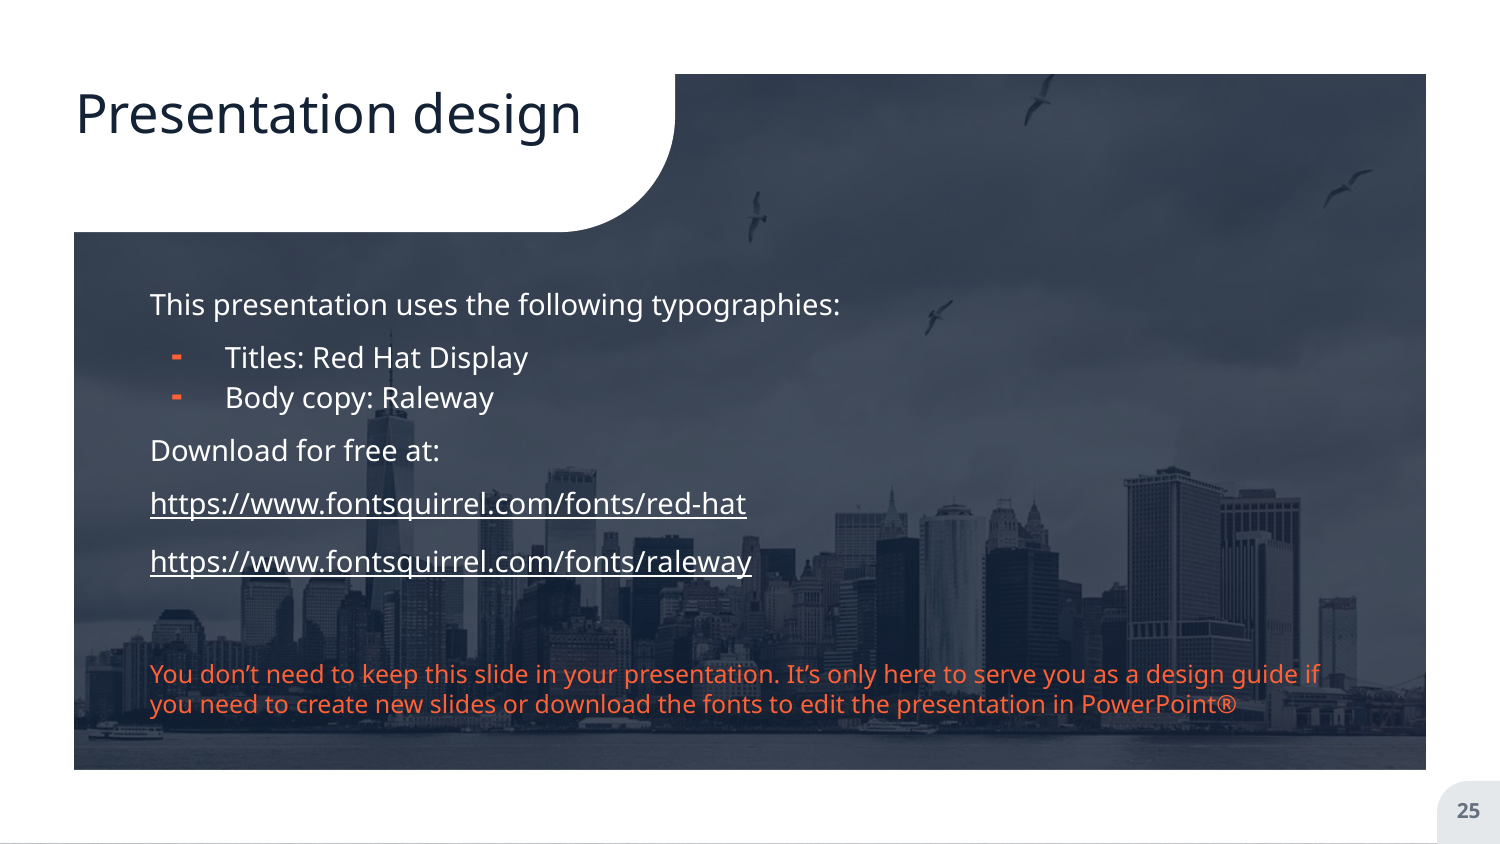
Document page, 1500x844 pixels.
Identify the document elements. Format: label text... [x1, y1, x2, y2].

list This presentation uses the following typographies: Titles: Red Hat Display Body copy: Raleway Download for free at: https://www.fontsquirrel.com/fonts/red-hat https://www.fontsquirrel.com/fonts/raleway [149, 286, 1125, 659]
text_box You don’t need to keep this slide in your presentation. It’s only here to serve you as a design guide if you need to create new slides or download the fonts to edit the presentation in PowerPoint® [149, 659, 1353, 748]
slide_number ‹#› [1437, 780, 1500, 844]
title Presentation design [75, 0, 596, 233]
